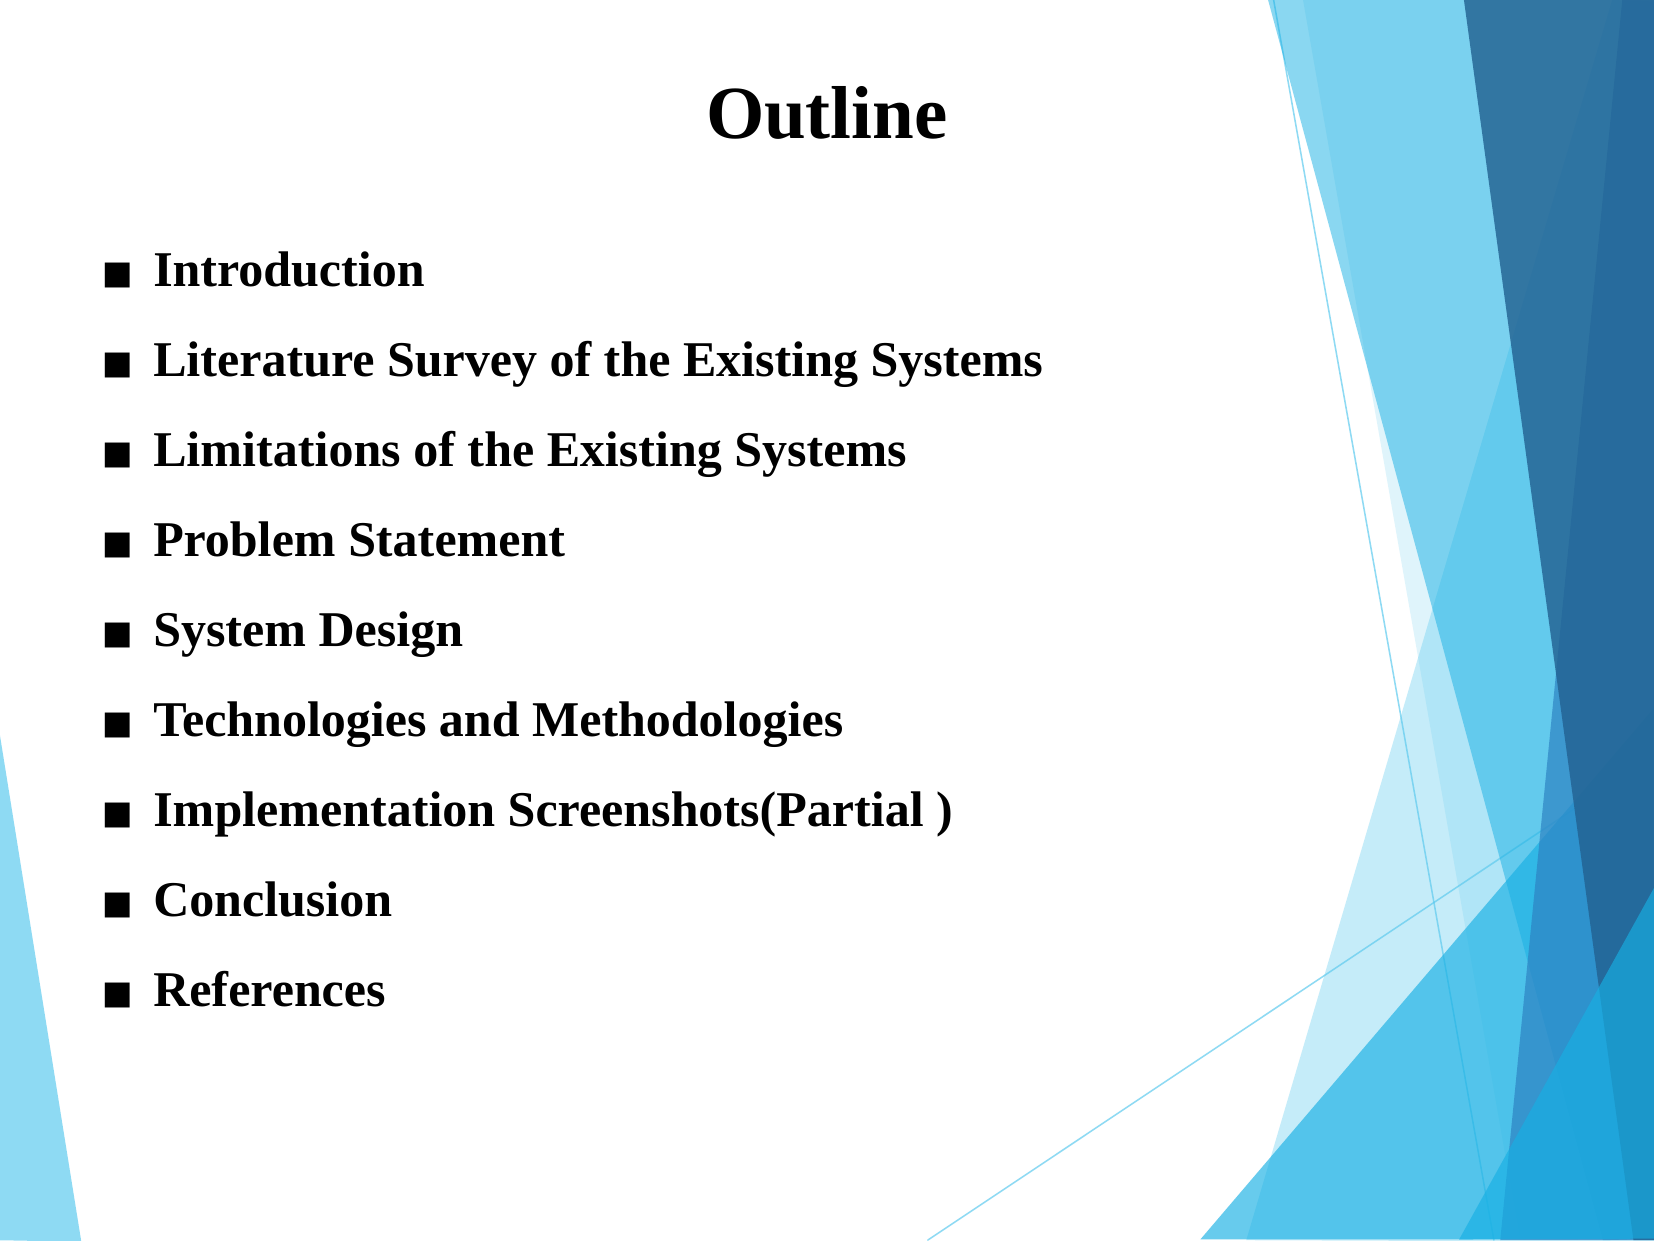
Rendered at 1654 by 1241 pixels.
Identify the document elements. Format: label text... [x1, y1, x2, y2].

text_box Introduction Literature Survey of the Existing Systems Limitations of the Existing Systems Problem Statement System Design Technologies and Methodologies Implementation Screenshots(Partial ) Conclusion References [82, 202, 1613, 1118]
text_box Outline [82, 23, 1571, 198]
